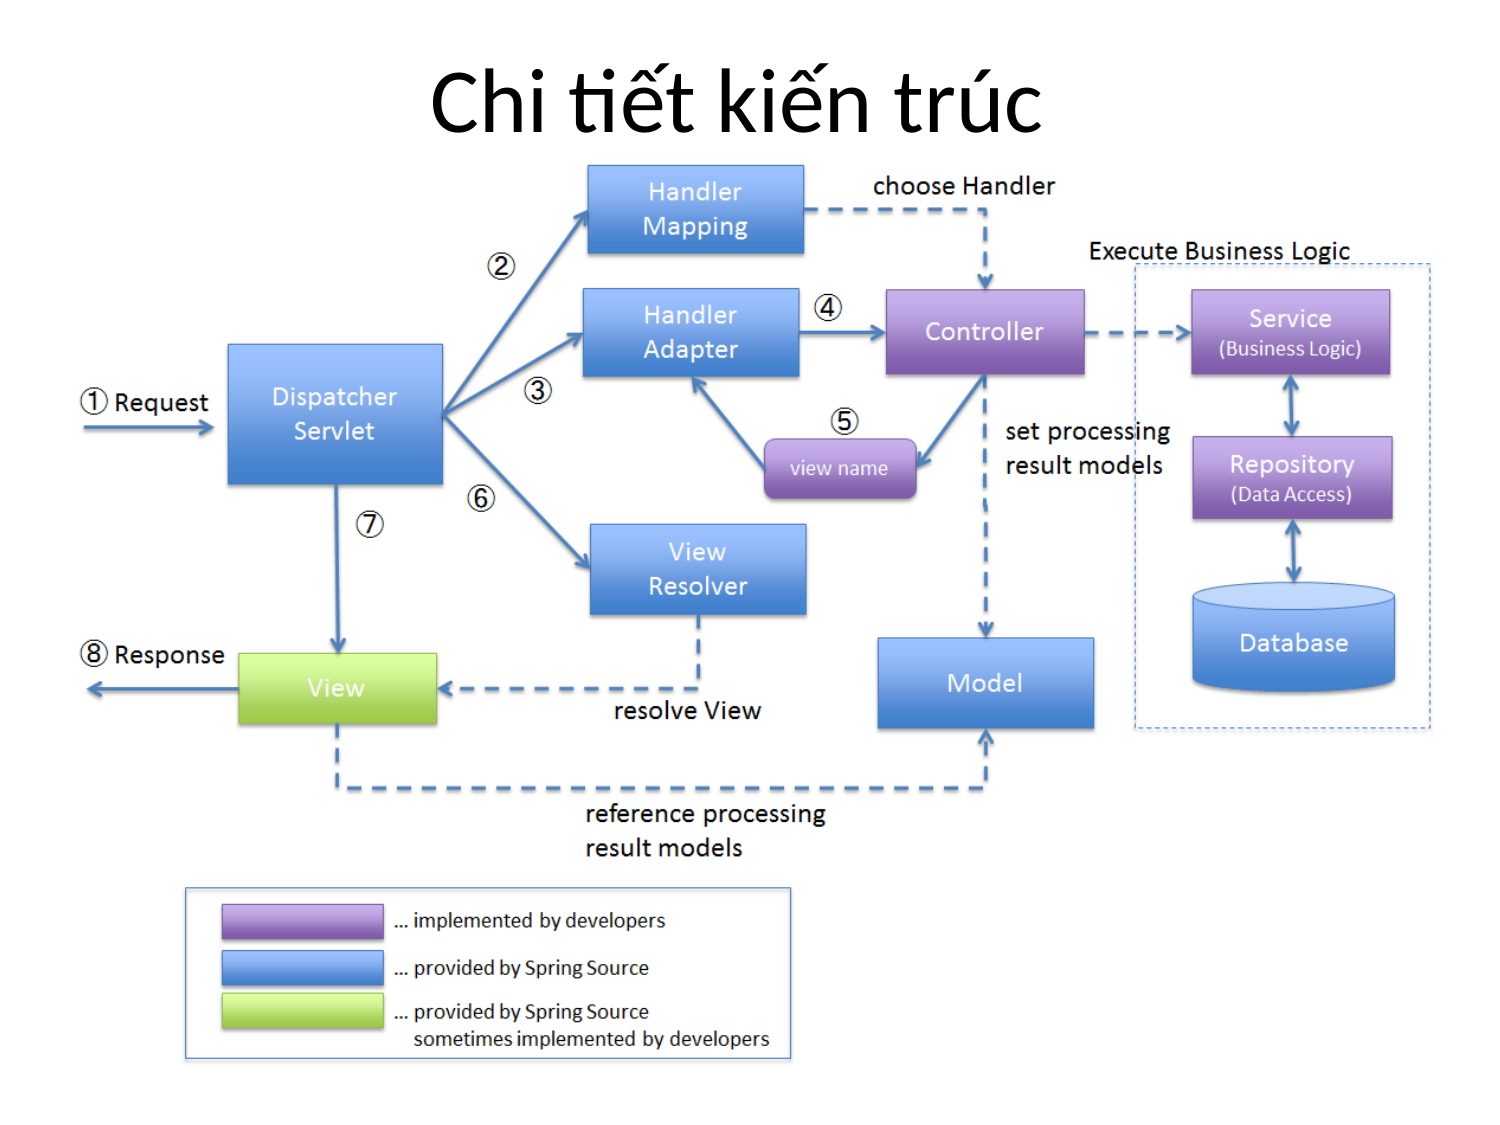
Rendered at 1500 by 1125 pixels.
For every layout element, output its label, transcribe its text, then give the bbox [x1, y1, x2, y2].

title Chi tiết kiến trúc [62, 2, 1413, 159]
picture [62, 159, 1478, 1105]
